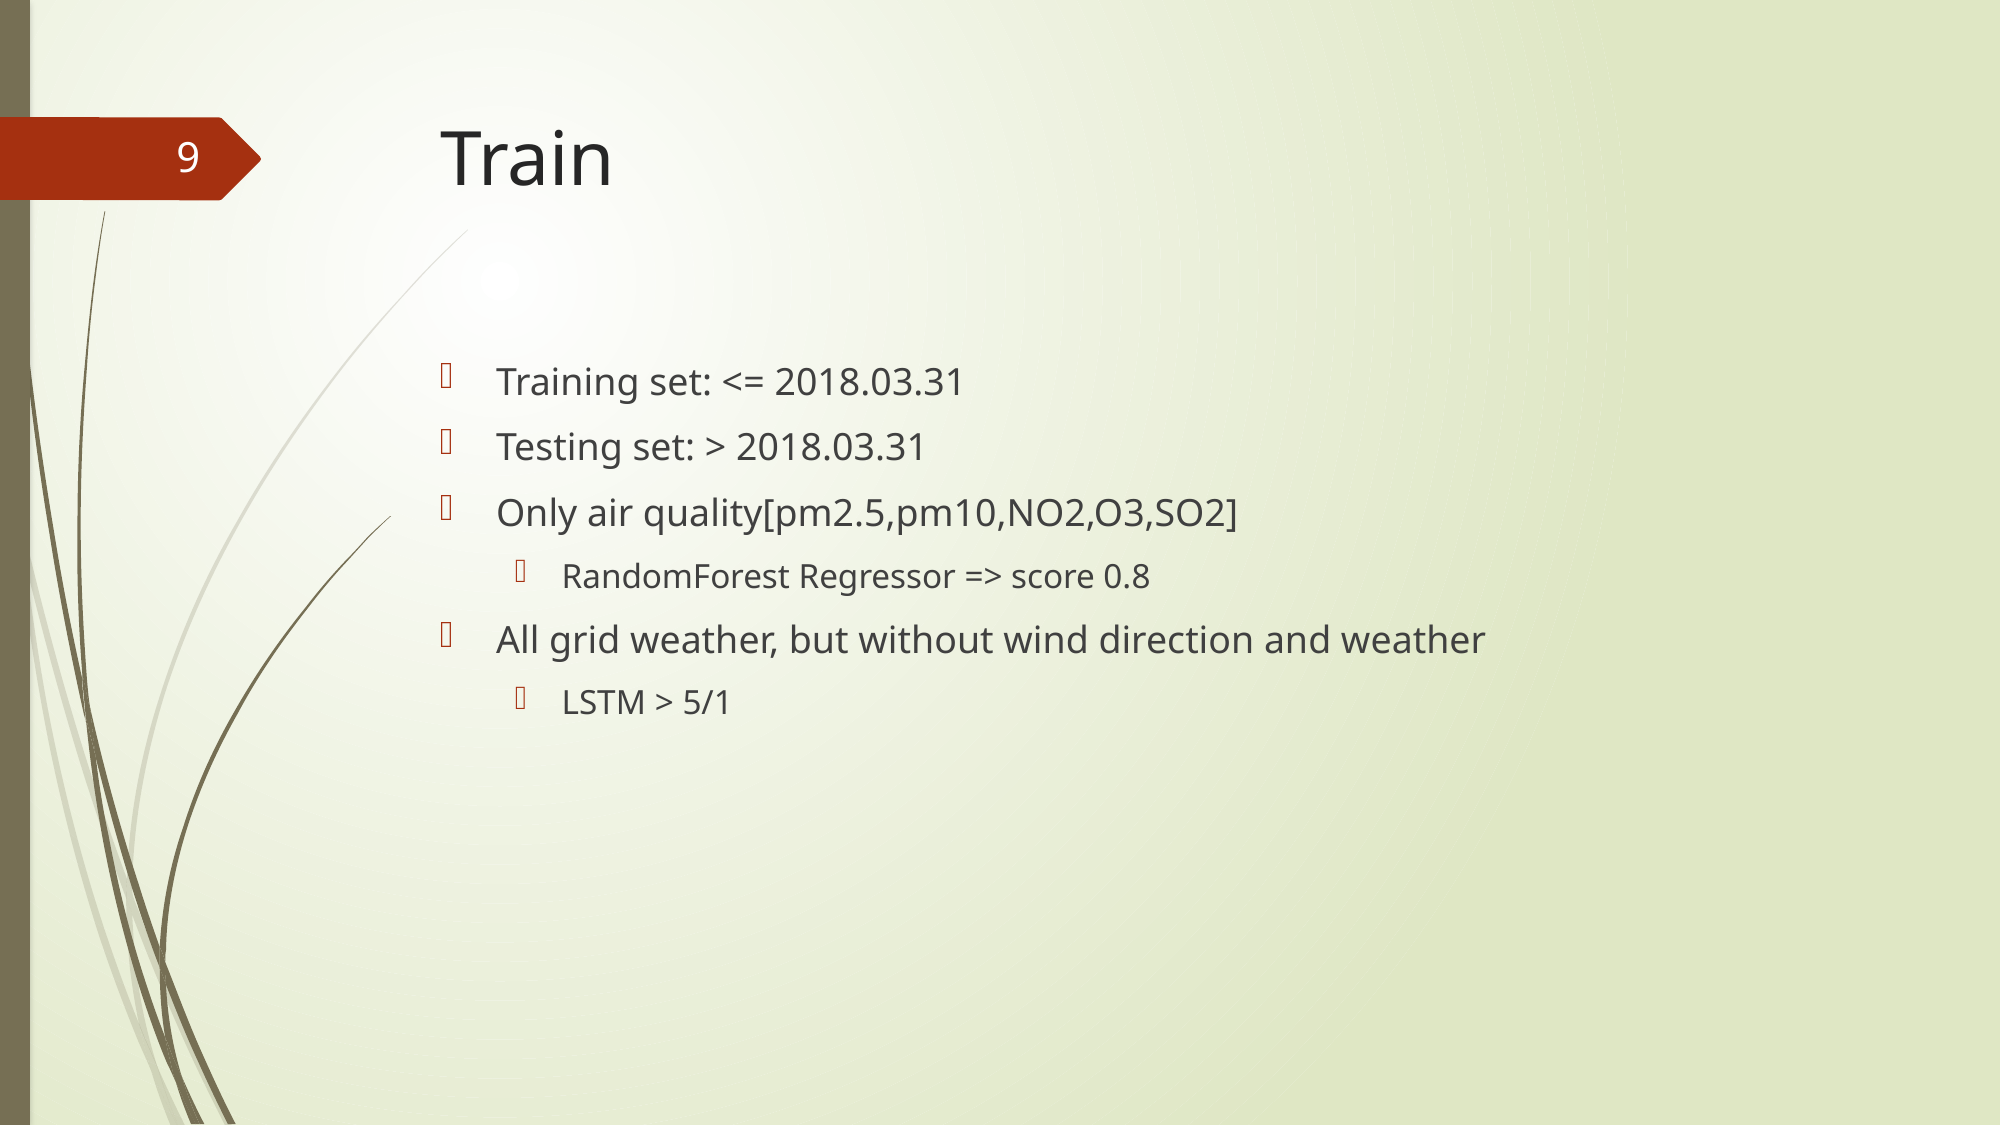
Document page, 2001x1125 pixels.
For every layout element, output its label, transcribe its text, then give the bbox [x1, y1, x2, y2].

list Training set: <= 2018.03.31 Testing set: > 2018.03.31 Only air quality[pm2.5,pm10,NO2,O3,SO2] RandomForest Regressor => score 0.8 All grid weather, but without wind direction and weather LSTM > 5/1 [424, 350, 1888, 970]
title Train [425, 102, 1888, 313]
slide_number 9 [87, 129, 216, 190]
